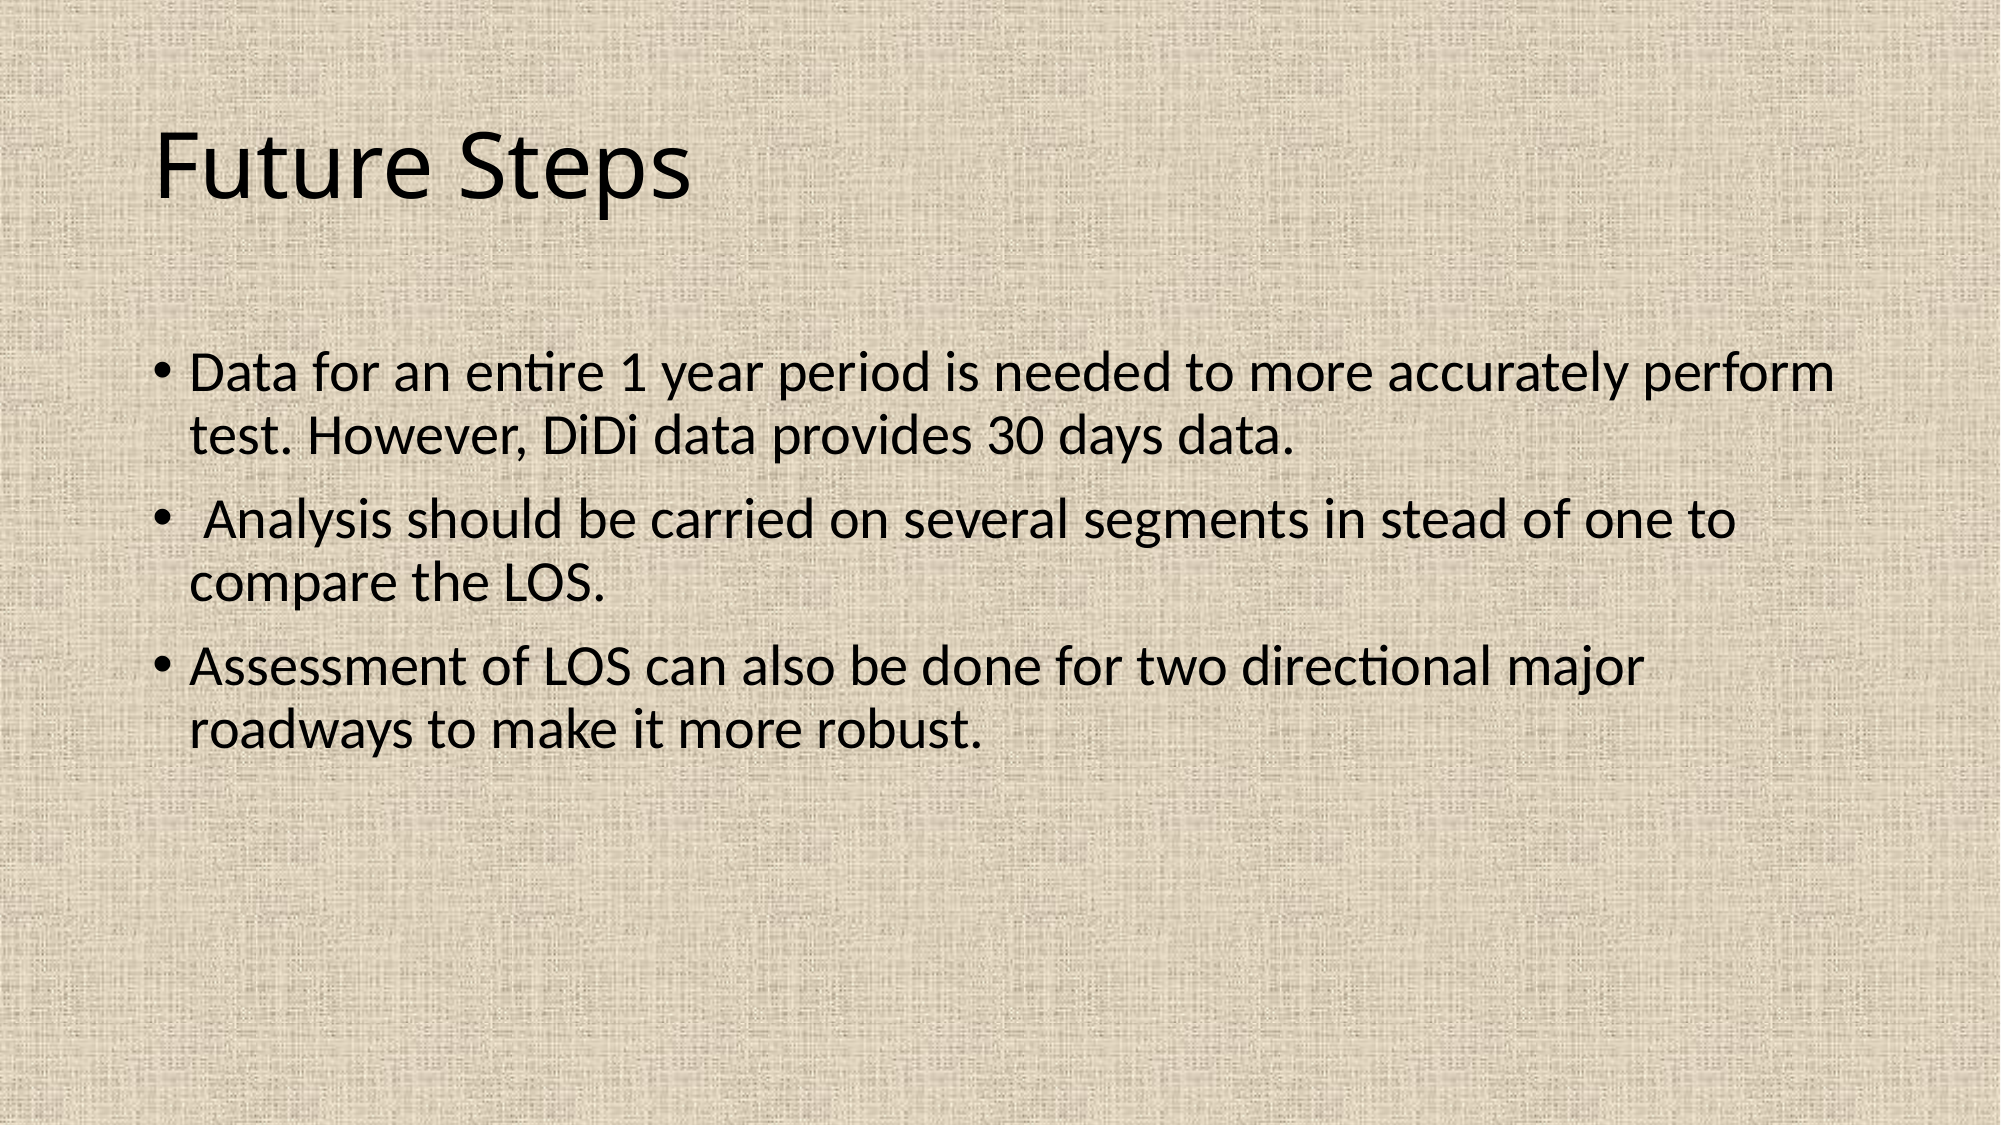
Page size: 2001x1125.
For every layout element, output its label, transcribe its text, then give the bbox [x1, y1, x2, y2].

picture [0, 0, 2001, 1125]
list Data for an entire 1 year period is needed to more accurately perform test. However, DiDi data provides 30 days data. Analysis should be carried on several segments in stead of one to compare the LOS. Assessment of LOS can also be done for two directional major roadways to make it more robust. [137, 334, 1863, 1048]
title Future Steps [137, 59, 1863, 278]
